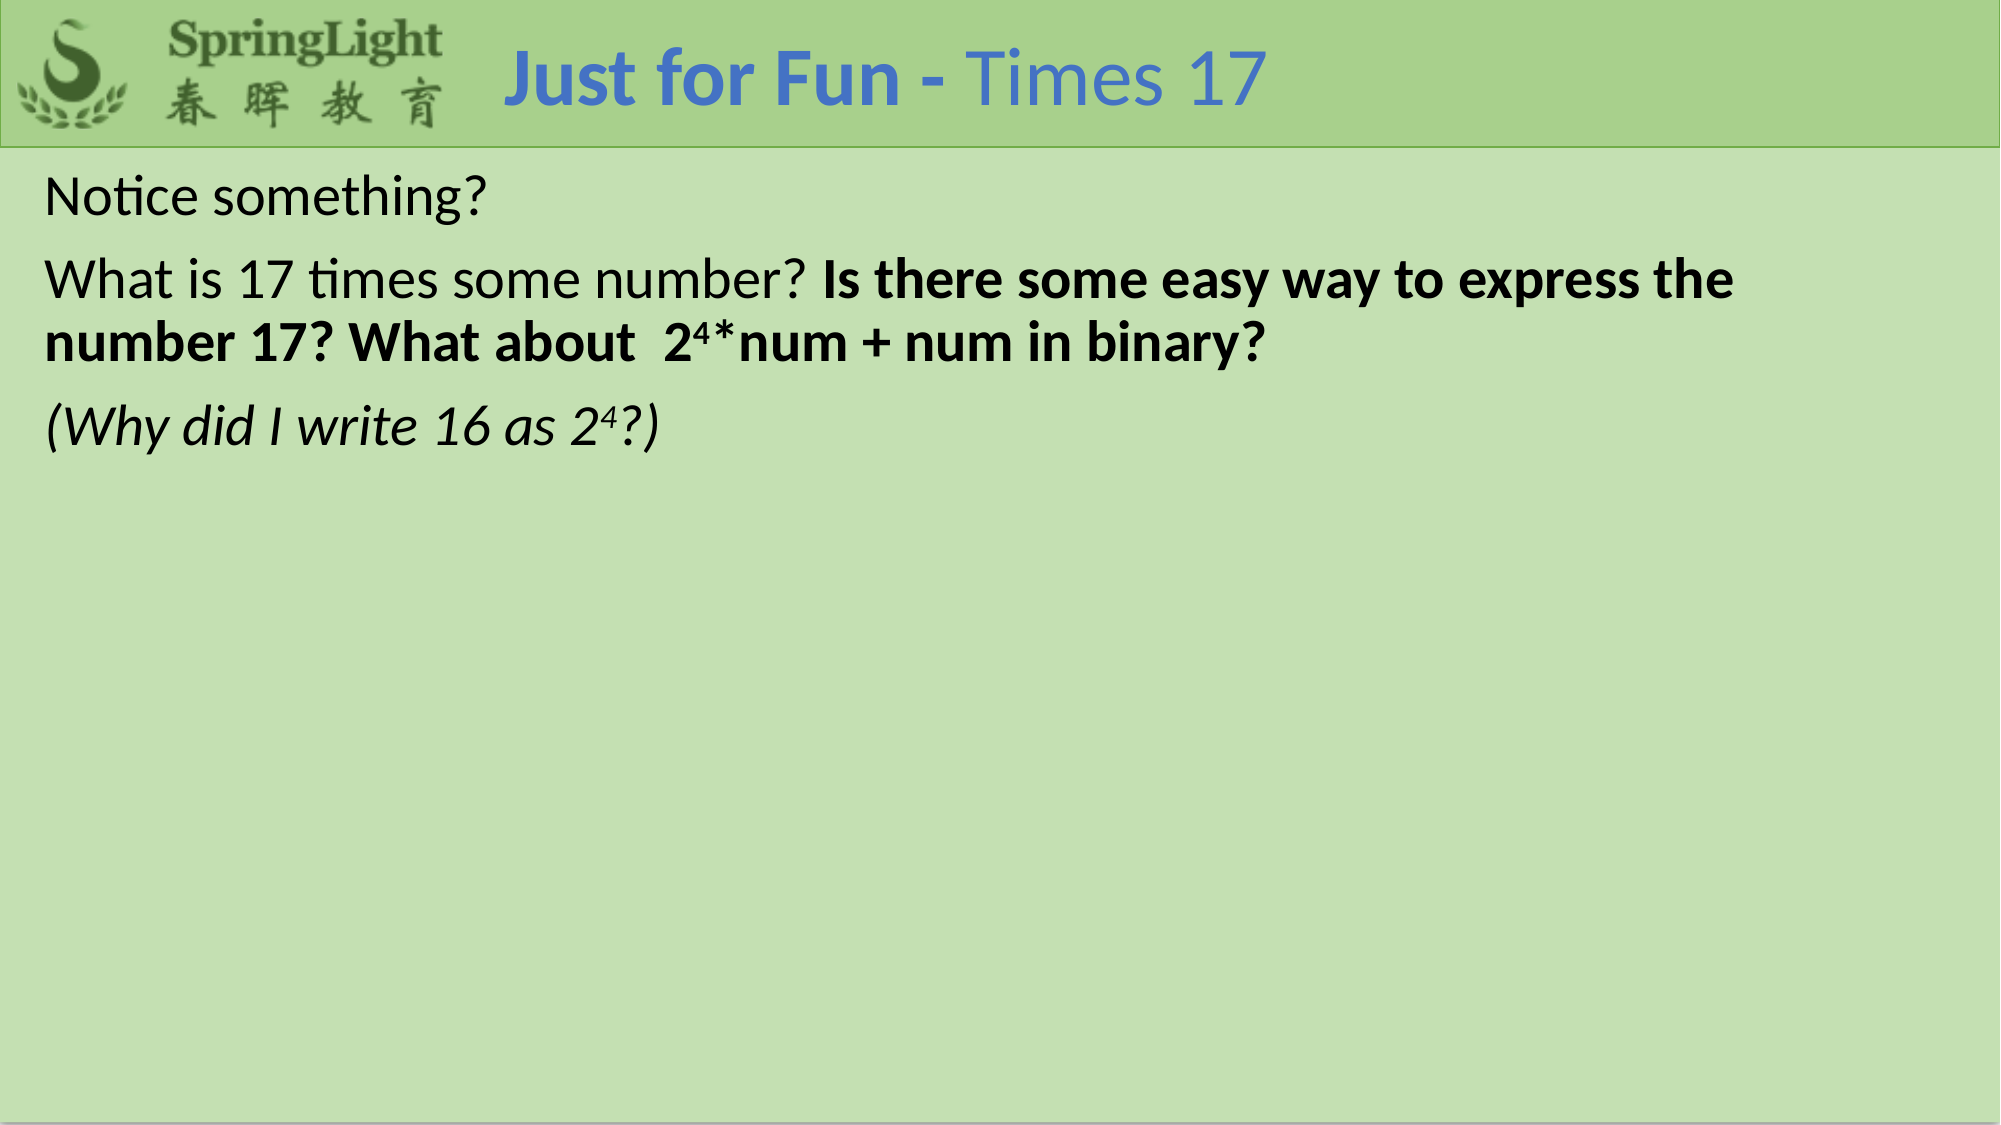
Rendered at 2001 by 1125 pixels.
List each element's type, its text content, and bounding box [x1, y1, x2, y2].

text_box Just for Fun - Times 17 [489, 15, 1980, 131]
list Notice something? What is 17 times some number? Is there some easy way to express the number 17? What about 24*num + num in binary? (Why did I write 16 as 24?) [29, 157, 1913, 239]
text_box [0, 0, 2000, 147]
picture [11, 12, 454, 134]
text_box [0, 147, 2000, 1123]
